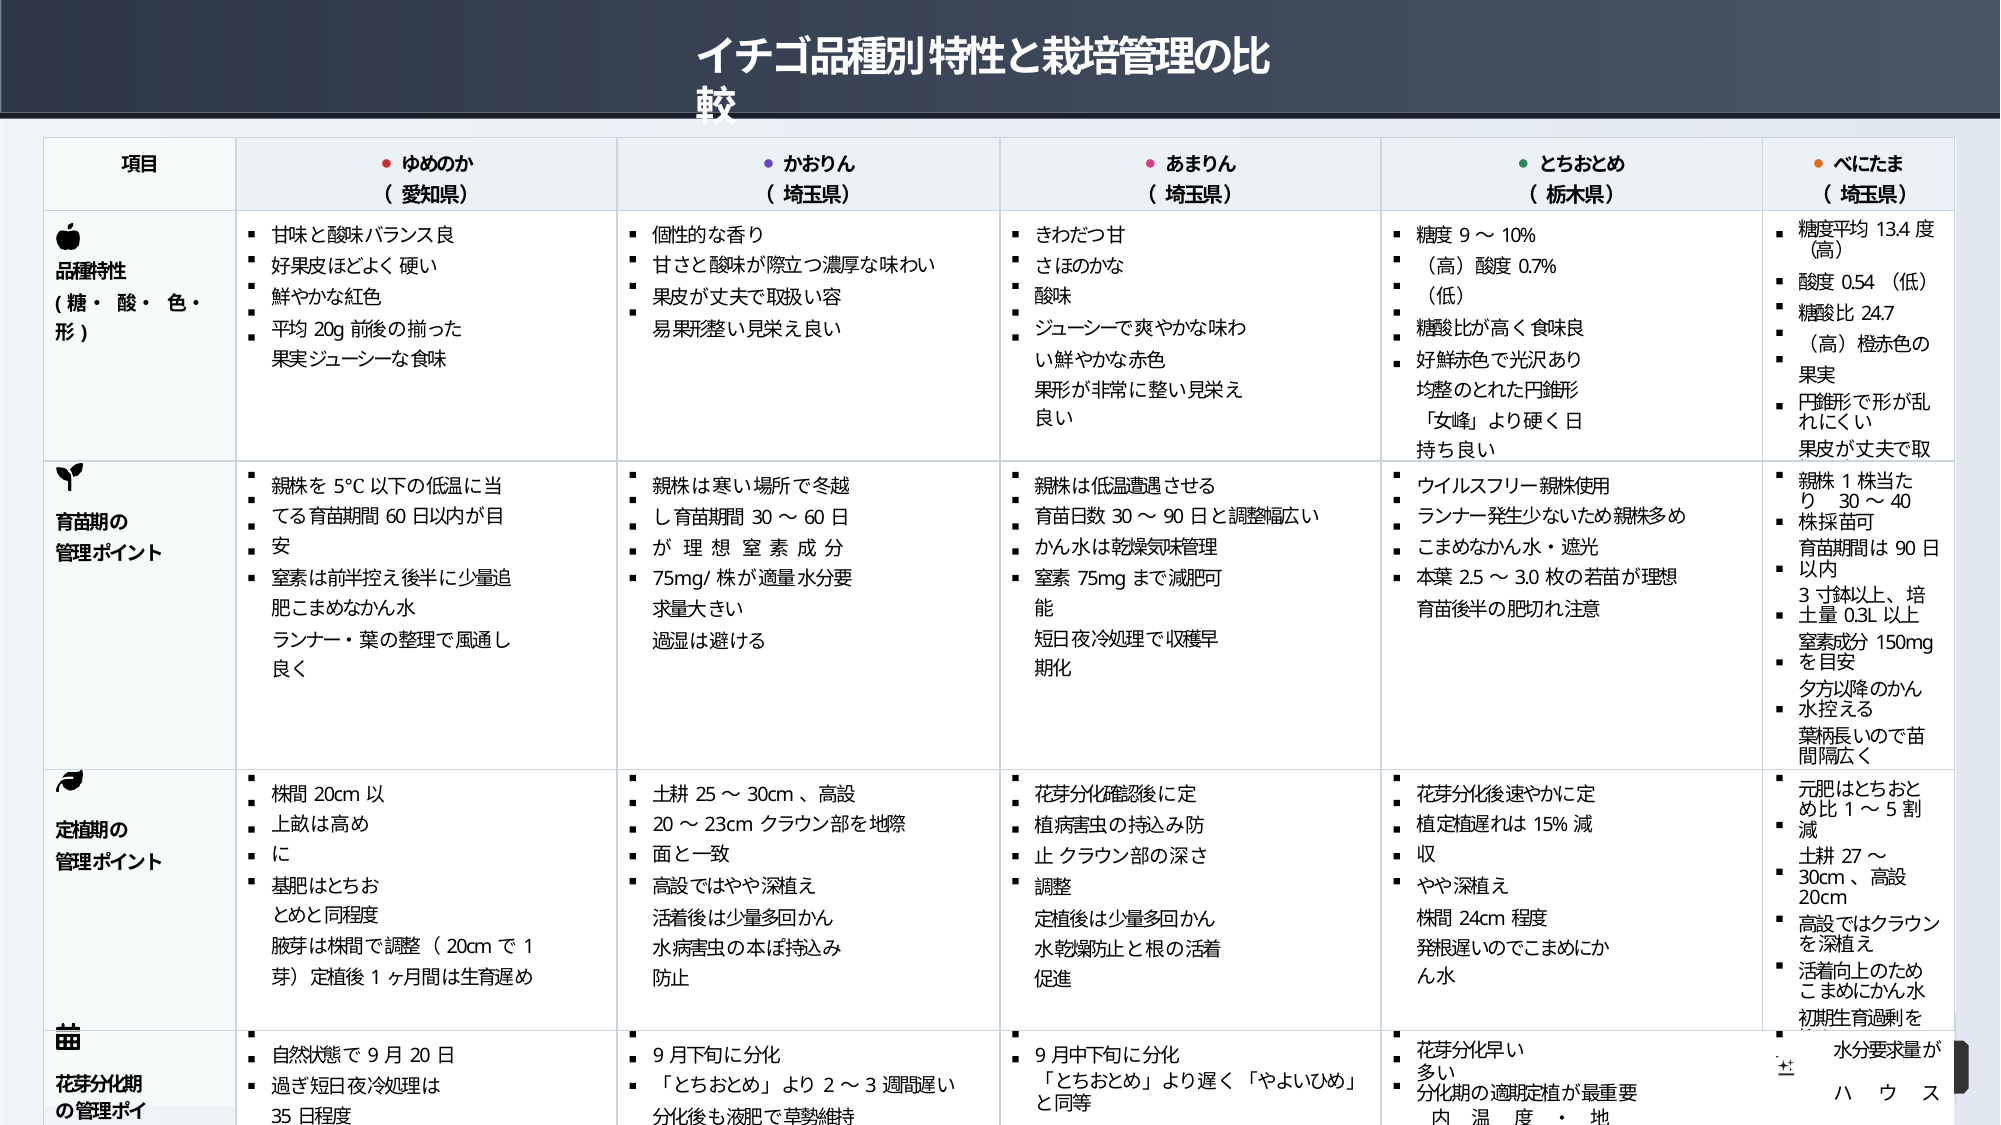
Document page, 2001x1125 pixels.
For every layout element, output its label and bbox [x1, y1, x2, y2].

text_box [1774, 1055, 1798, 1079]
text_box [0, 0, 2000, 1125]
picture [55, 223, 80, 251]
picture [55, 463, 83, 491]
picture [55, 1023, 80, 1051]
text_box [43, 137, 1957, 1107]
picture [55, 768, 83, 793]
